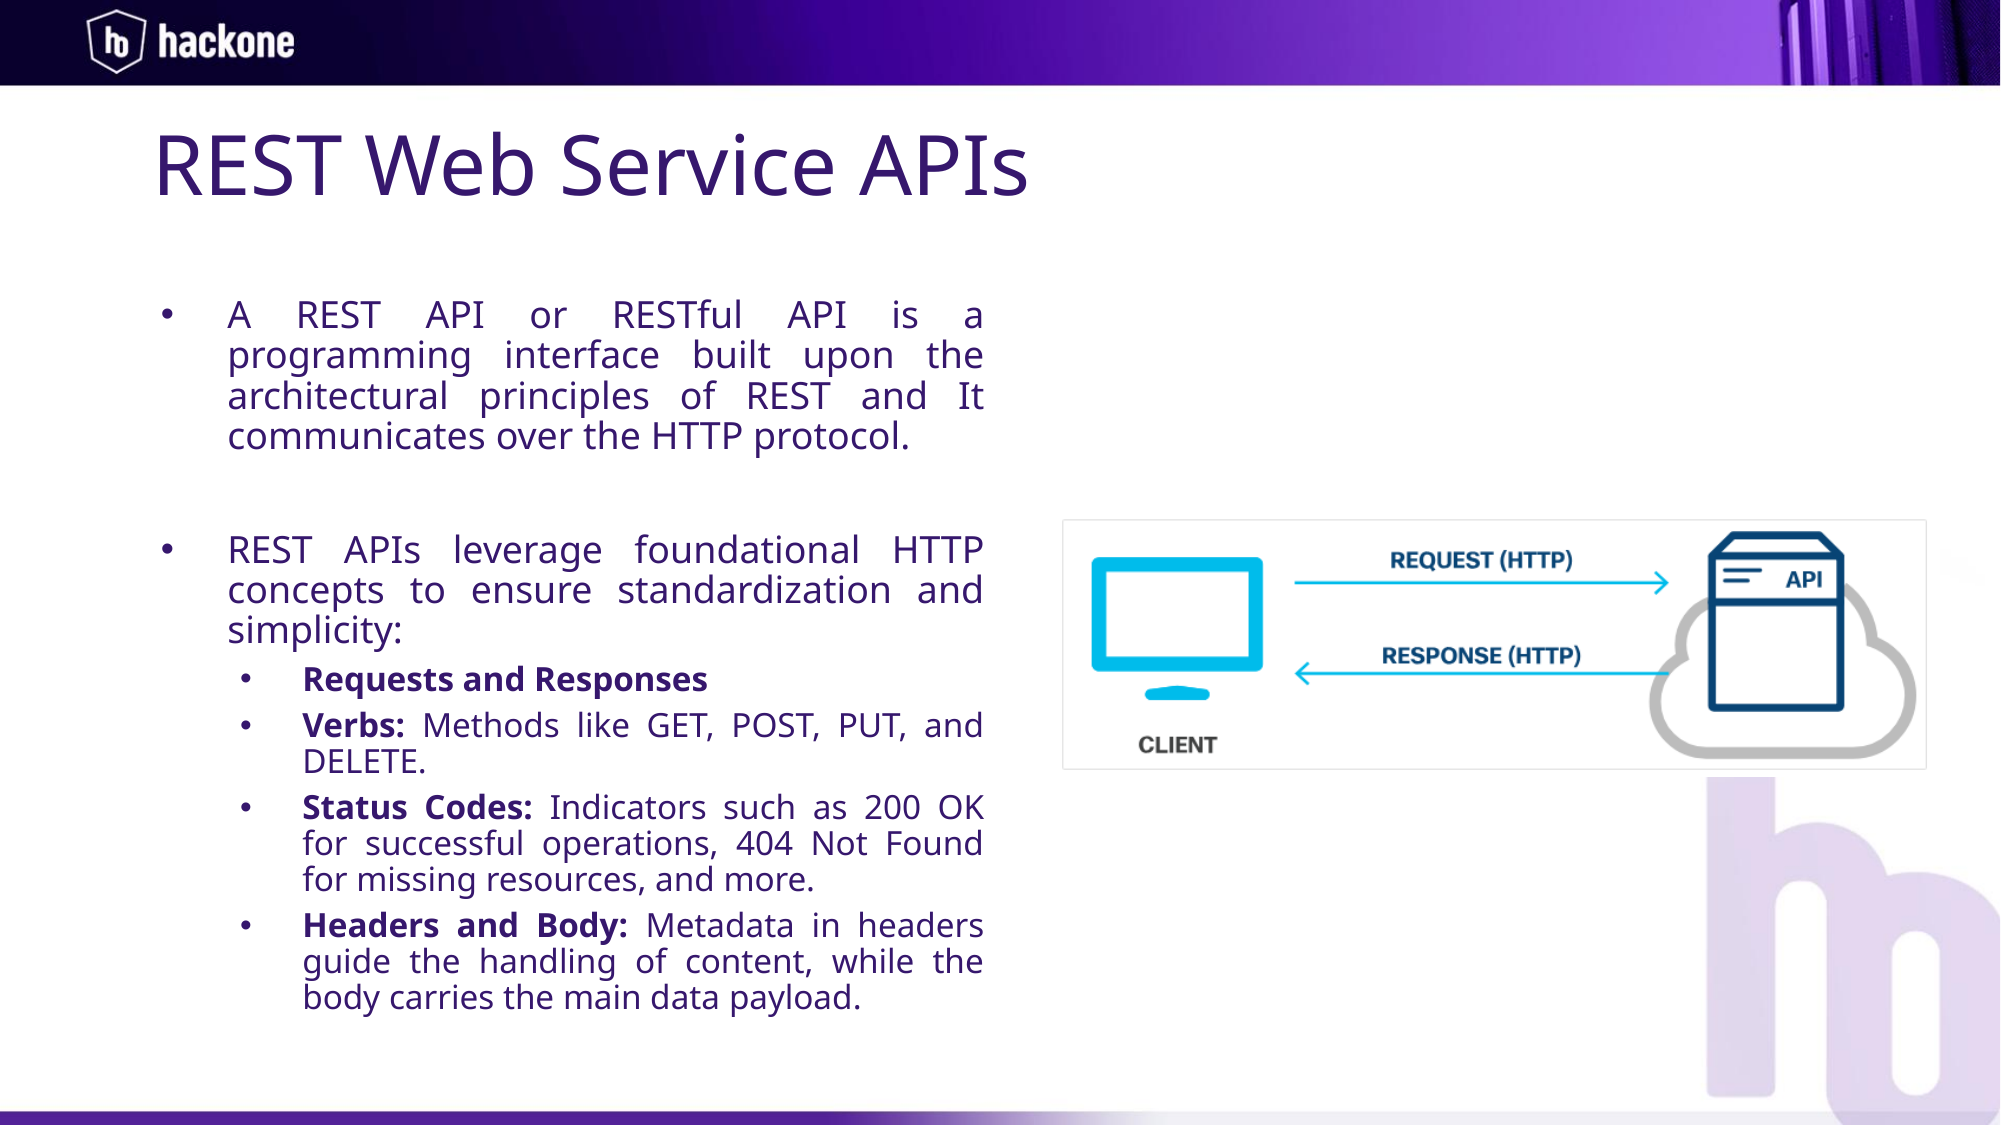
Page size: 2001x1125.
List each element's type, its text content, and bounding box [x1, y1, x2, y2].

text_box REST Web Service APIs [137, 59, 1863, 278]
text_box A REST API or RESTful API is a programming interface built upon the architectural principles of REST and It communicates over the HTTP protocol. REST APIs leverage foundational HTTP concepts to ensure standardization and simplicity: Requests and Responses Verbs: Methods like GET, POST, PUT, and DELETE. Status Codes: Indicators such as 200 OK for successful operations, 404 Not Found for missing resources, and more. Headers and Body: Metadata in headers guide the handling of content, while the body carries the main data payload. [137, 299, 1000, 1014]
picture [0, 0, 2001, 1125]
